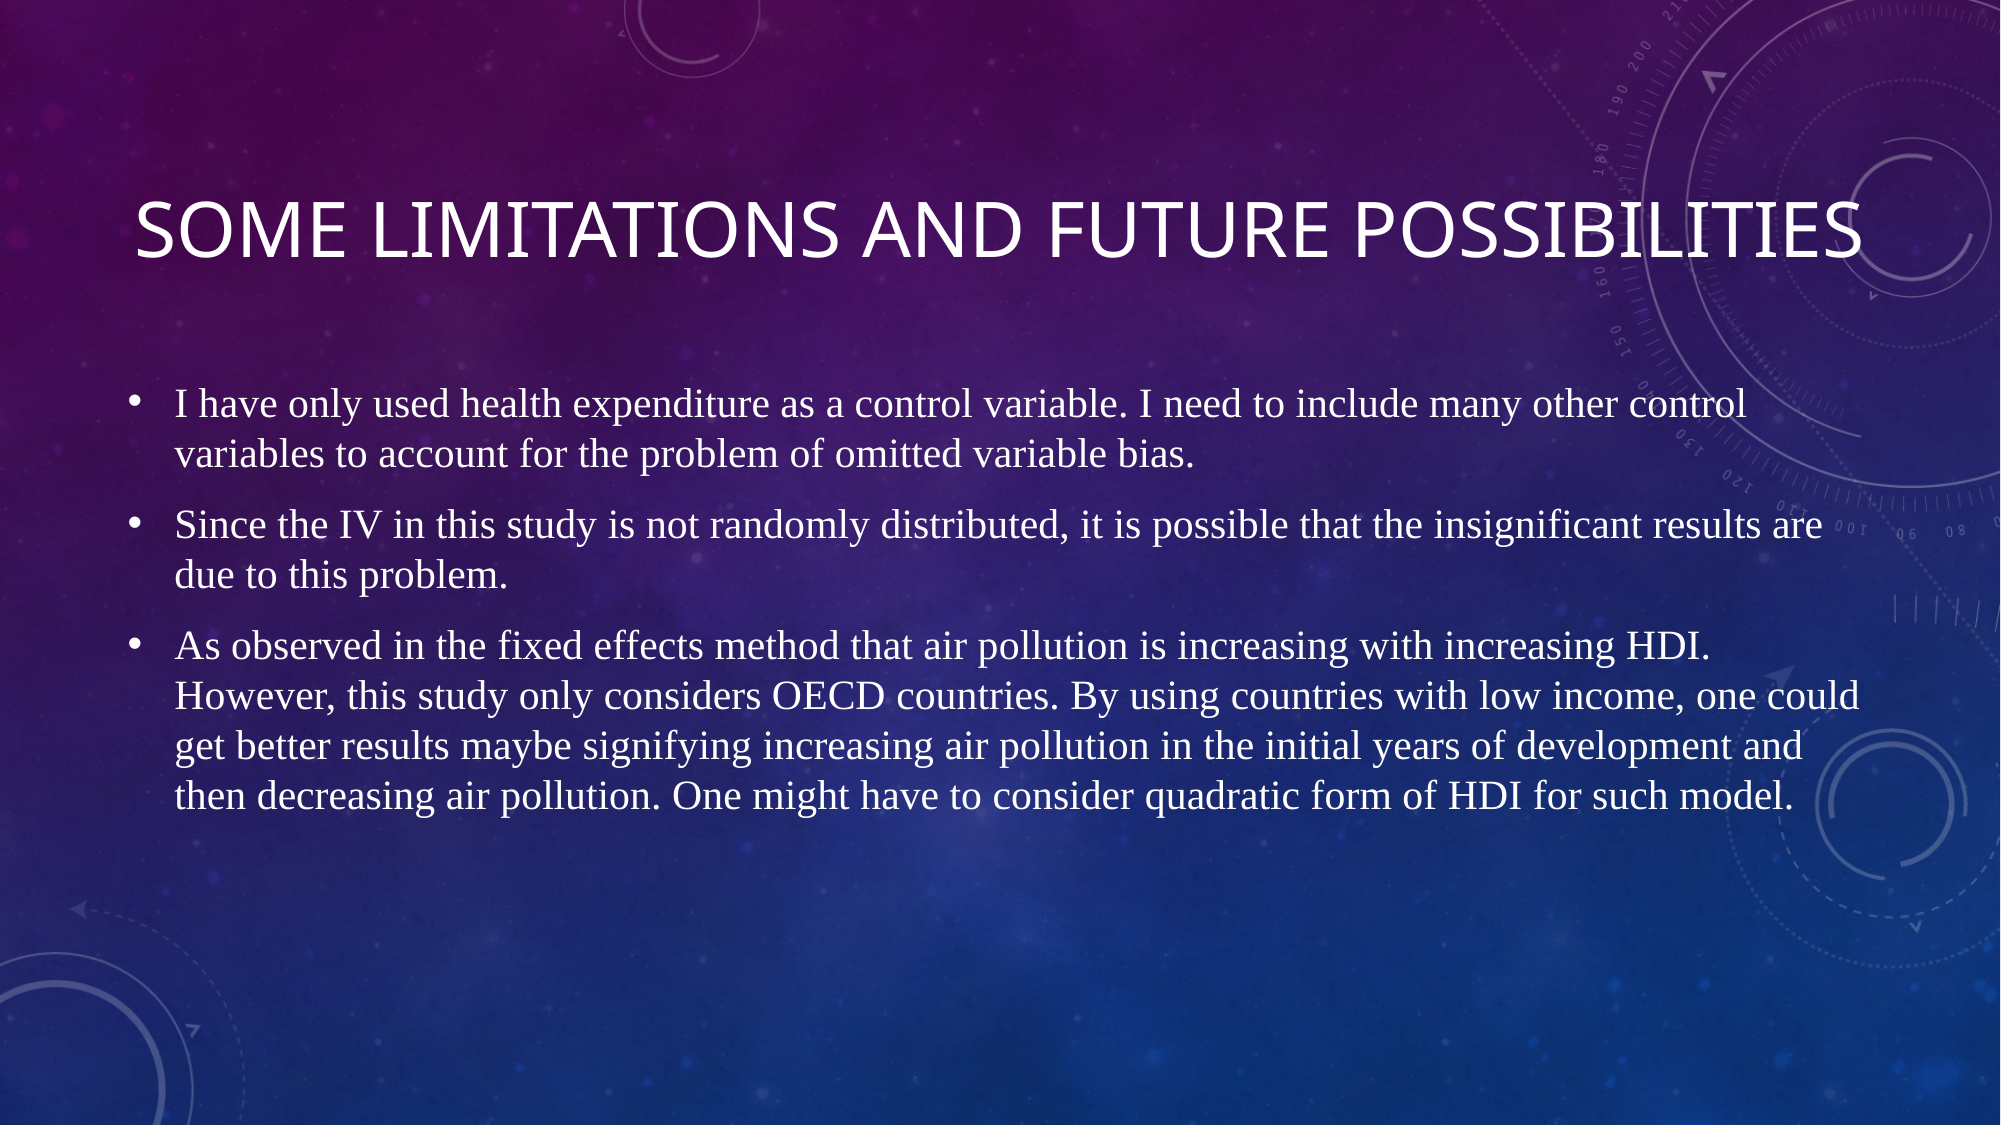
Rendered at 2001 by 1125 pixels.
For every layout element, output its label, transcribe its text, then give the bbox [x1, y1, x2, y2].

list I have only used health expenditure as a control variable. I need to include many other control variables to account for the problem of omitted variable bias. Since the IV in this study is not randomly distributed, it is possible that the insignificant results are due to this problem. As observed in the fixed effects method that air pollution is increasing with increasing HDI. However, this study only considers OECD countries. By using countries with low income, one could get better results maybe signifying increasing air pollution in the initial years of development and then decreasing air pollution. One might have to consider quadratic form of HDI for such model. [112, 368, 1888, 950]
picture [0, 0, 2001, 1125]
title Some limitations and future possibilities [112, 87, 1888, 281]
